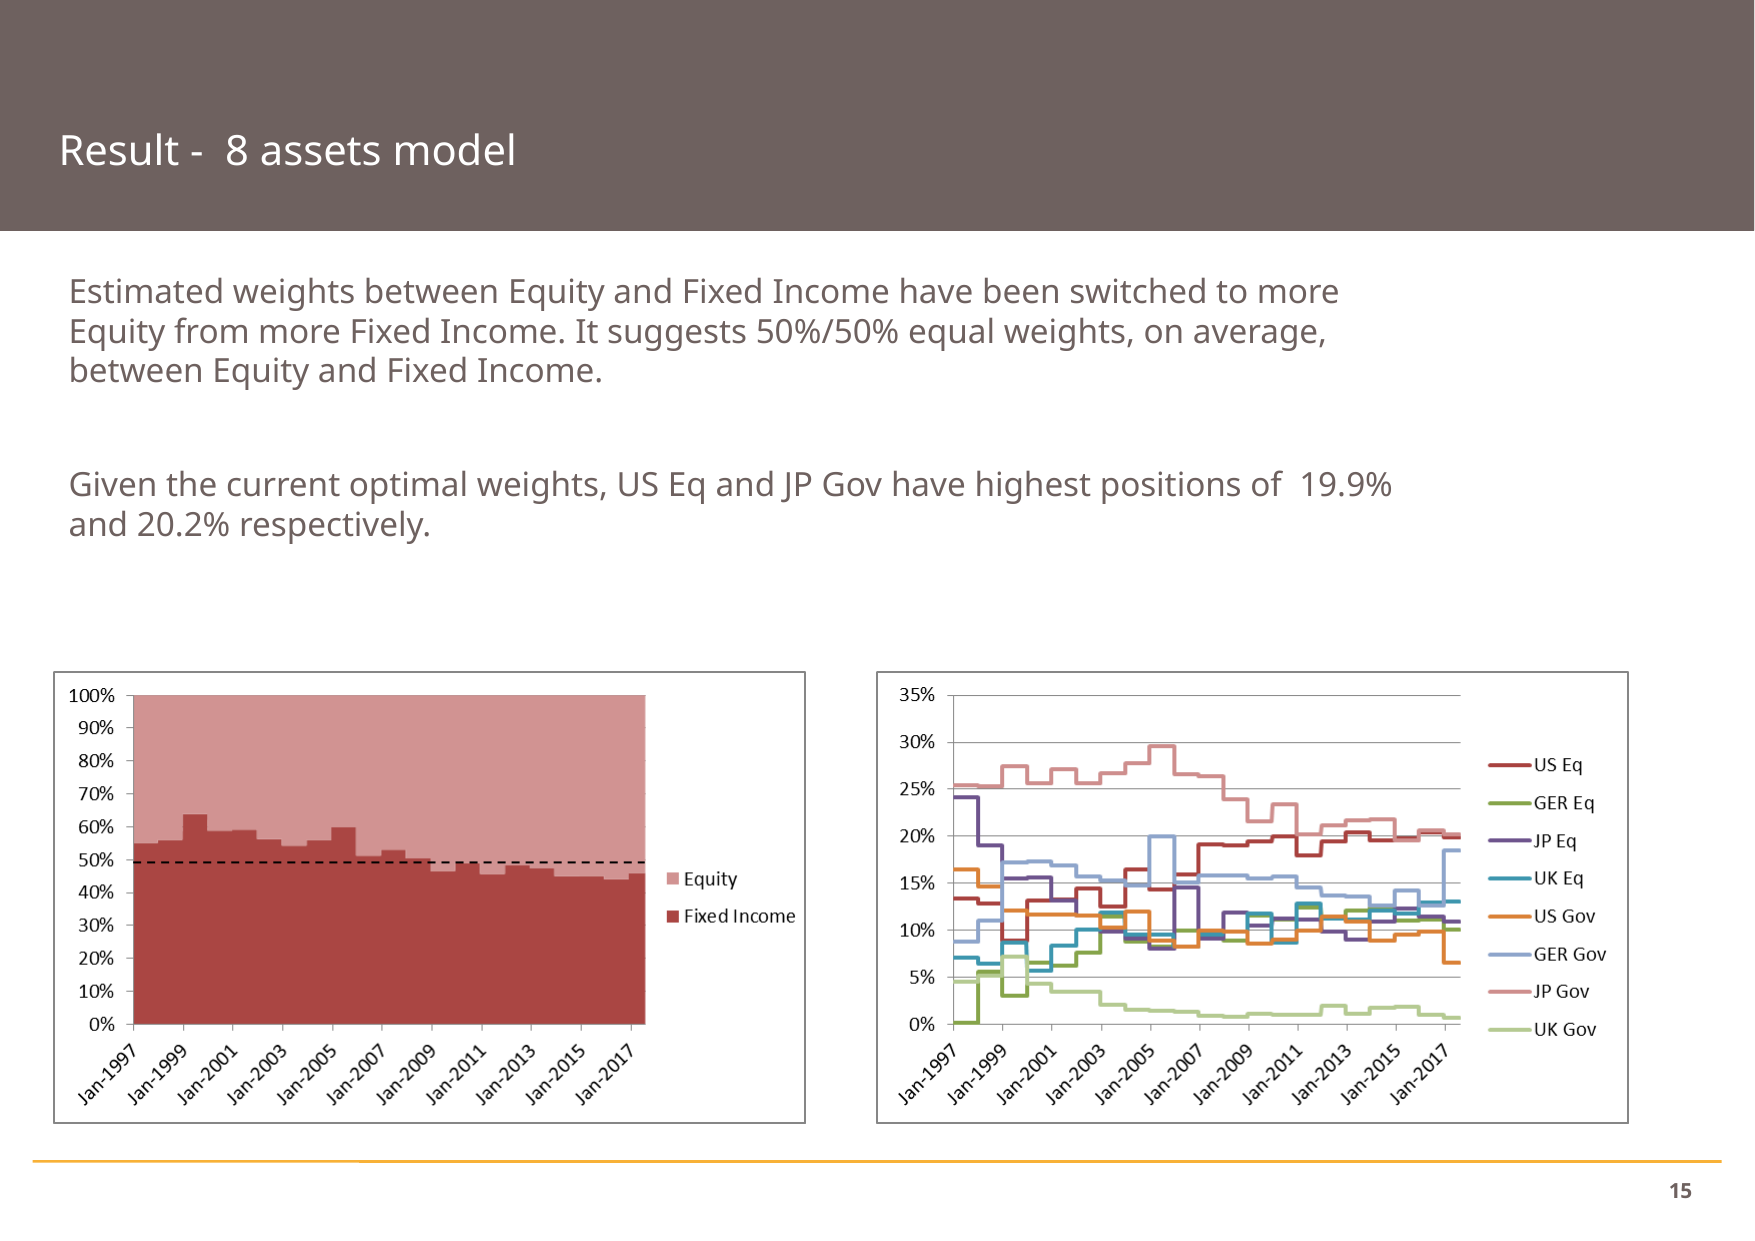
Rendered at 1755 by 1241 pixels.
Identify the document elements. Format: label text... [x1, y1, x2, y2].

slide_number 15 [1639, 1177, 1693, 1203]
text_box Estimated weights between Equity and Fixed Income have been switched to more Equity from more Fixed Income. It suggests 50%/50% equal weights, on average, between Equity and Fixed Income. Given the current optimal weights, US Eq and JP Gov have highest positions of 19.9% and 20.2% respectively. [53, 262, 1428, 550]
picture [53, 671, 807, 1125]
picture [876, 671, 1629, 1125]
text_box Result - 8 assets model [19, 77, 1675, 189]
